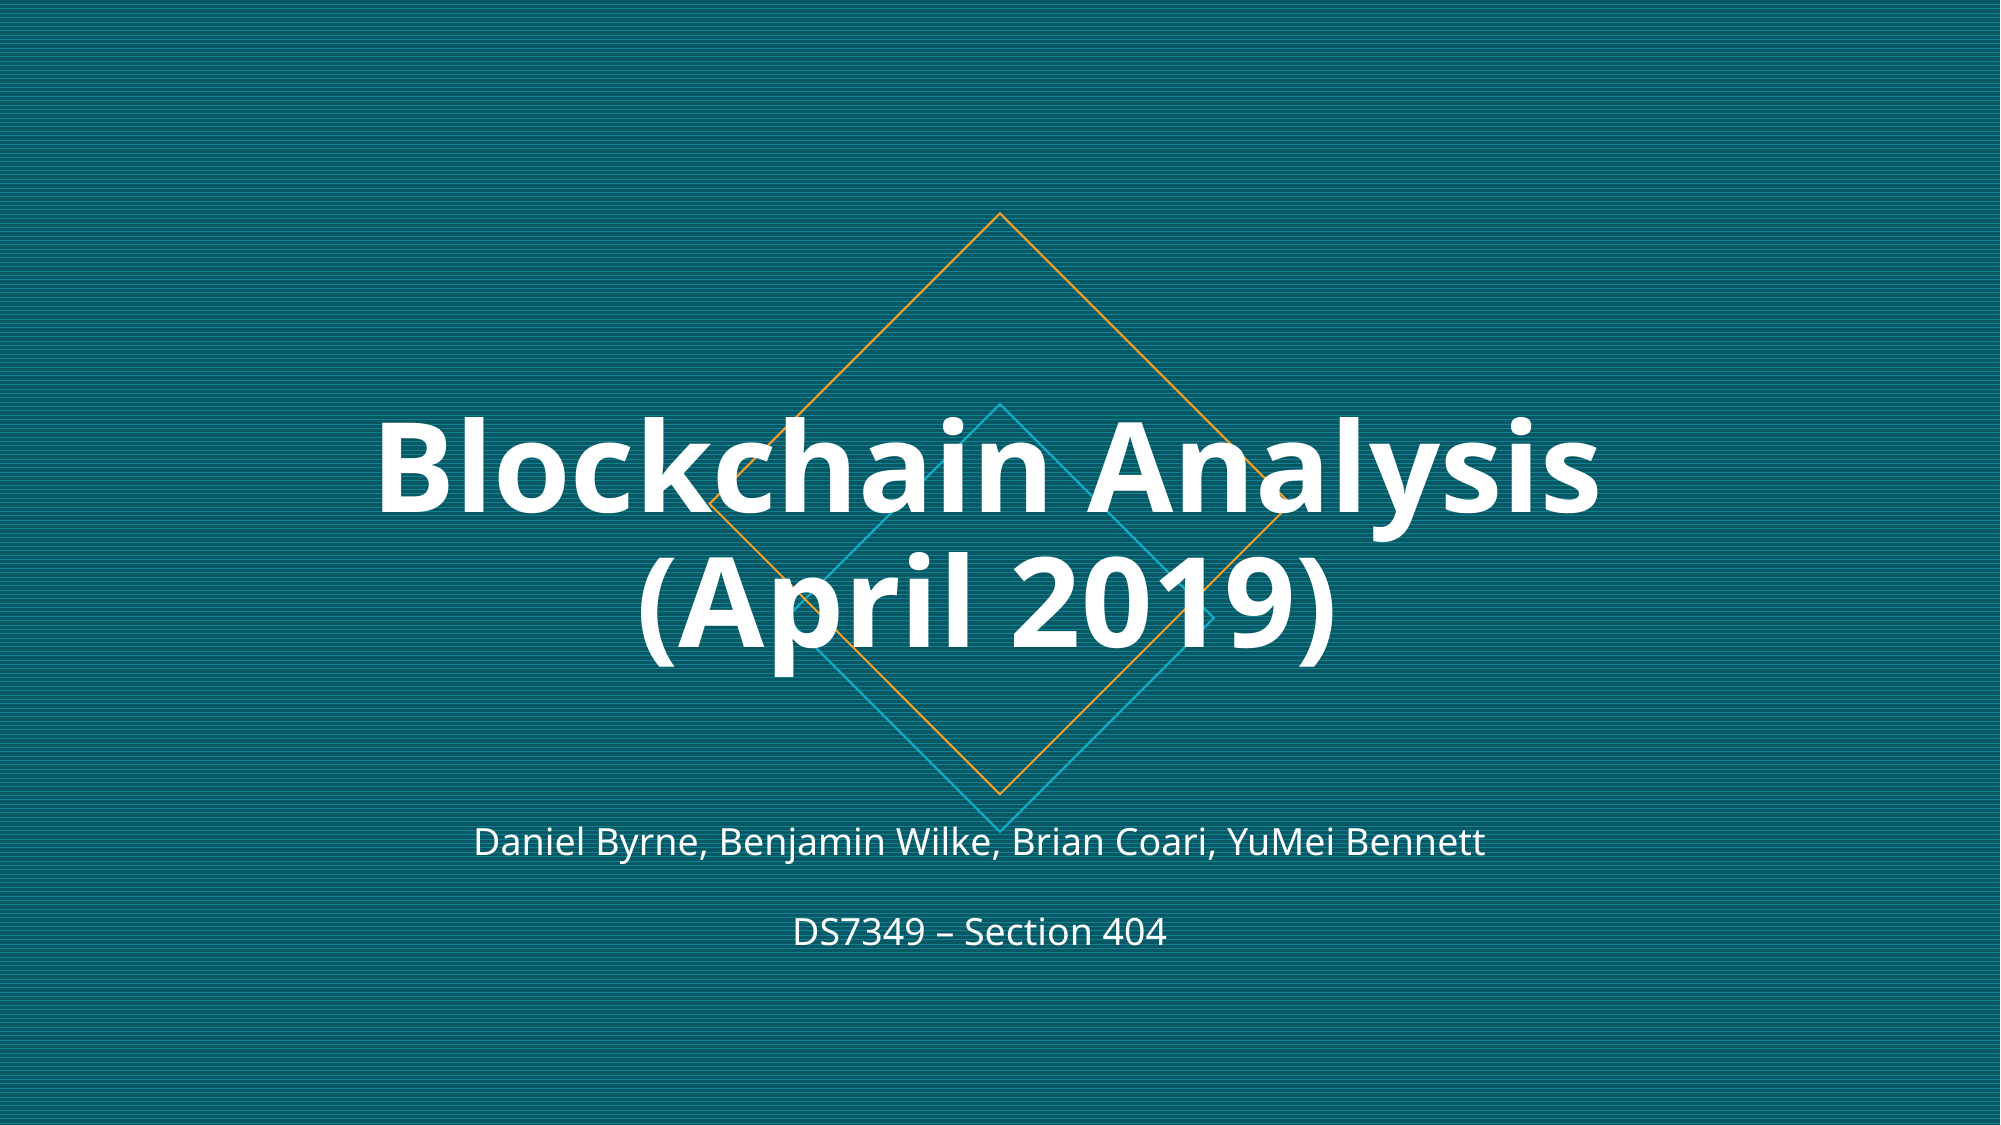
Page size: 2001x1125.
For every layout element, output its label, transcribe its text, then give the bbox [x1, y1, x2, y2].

text_box Daniel Byrne, Benjamin Wilke, Brian Coari, YuMei Bennett DS7349 – Section 404 [348, 810, 1612, 961]
title Blockchain Analysis (April 2019) [237, 404, 1738, 825]
text_box [807, 211, 1193, 404]
